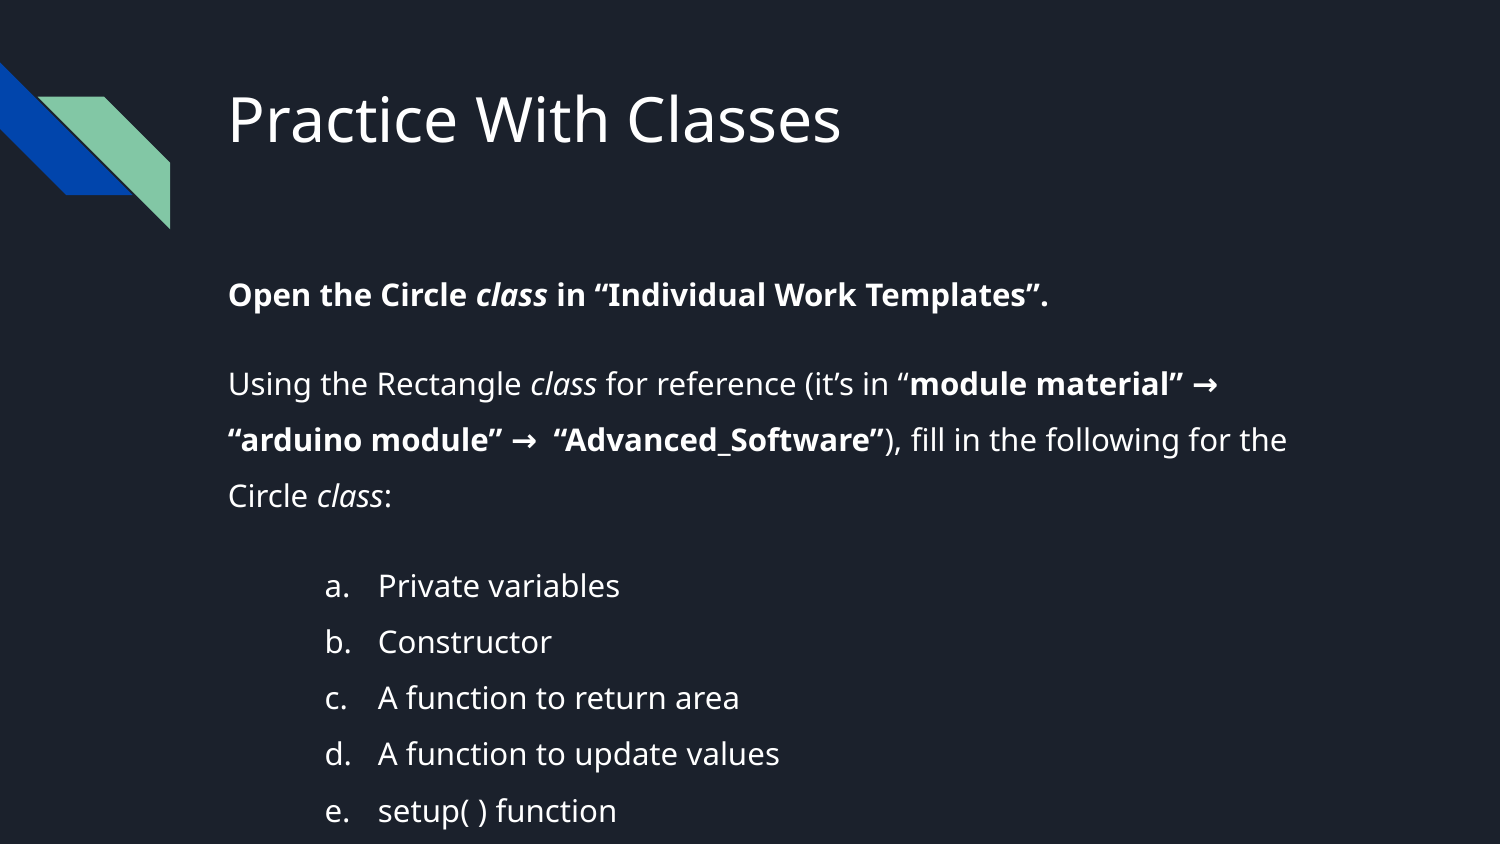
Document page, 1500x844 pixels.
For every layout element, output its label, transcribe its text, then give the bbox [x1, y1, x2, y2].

title Practice With Classes [212, 64, 1368, 215]
list Open the Circle class in “Individual Work Templates”. Using the Rectangle class for reference (it’s in “module material” → “arduino module” → “Advanced_Software”), fill in the following for the Circle class: Private variables Constructor A function to return area A function to update values setup( ) function [212, 241, 1368, 784]
